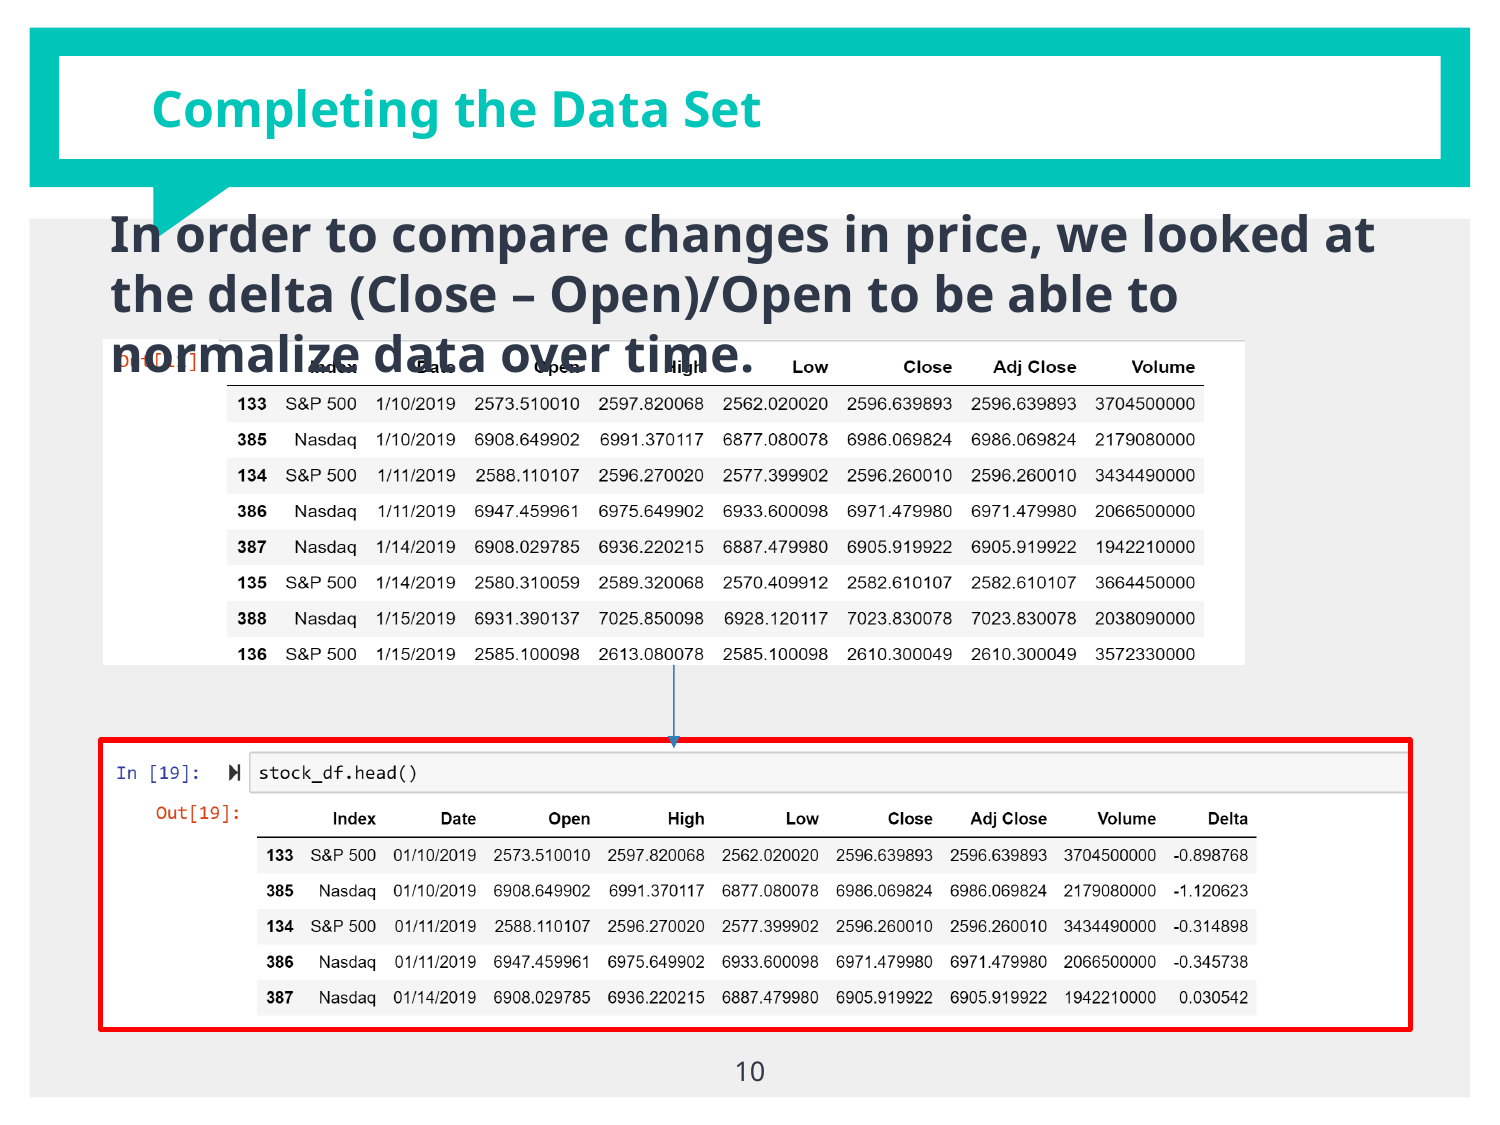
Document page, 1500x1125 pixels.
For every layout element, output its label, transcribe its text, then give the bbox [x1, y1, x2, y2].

picture [102, 742, 1408, 1027]
title Completing the Data Set [136, 27, 1441, 187]
picture [102, 339, 1245, 666]
text_box In order to compare changes in price, we looked at the delta (Close – Open)/Open to be able to normalize data over time. [95, 187, 1455, 333]
slide_number 10 [705, 1038, 795, 1125]
